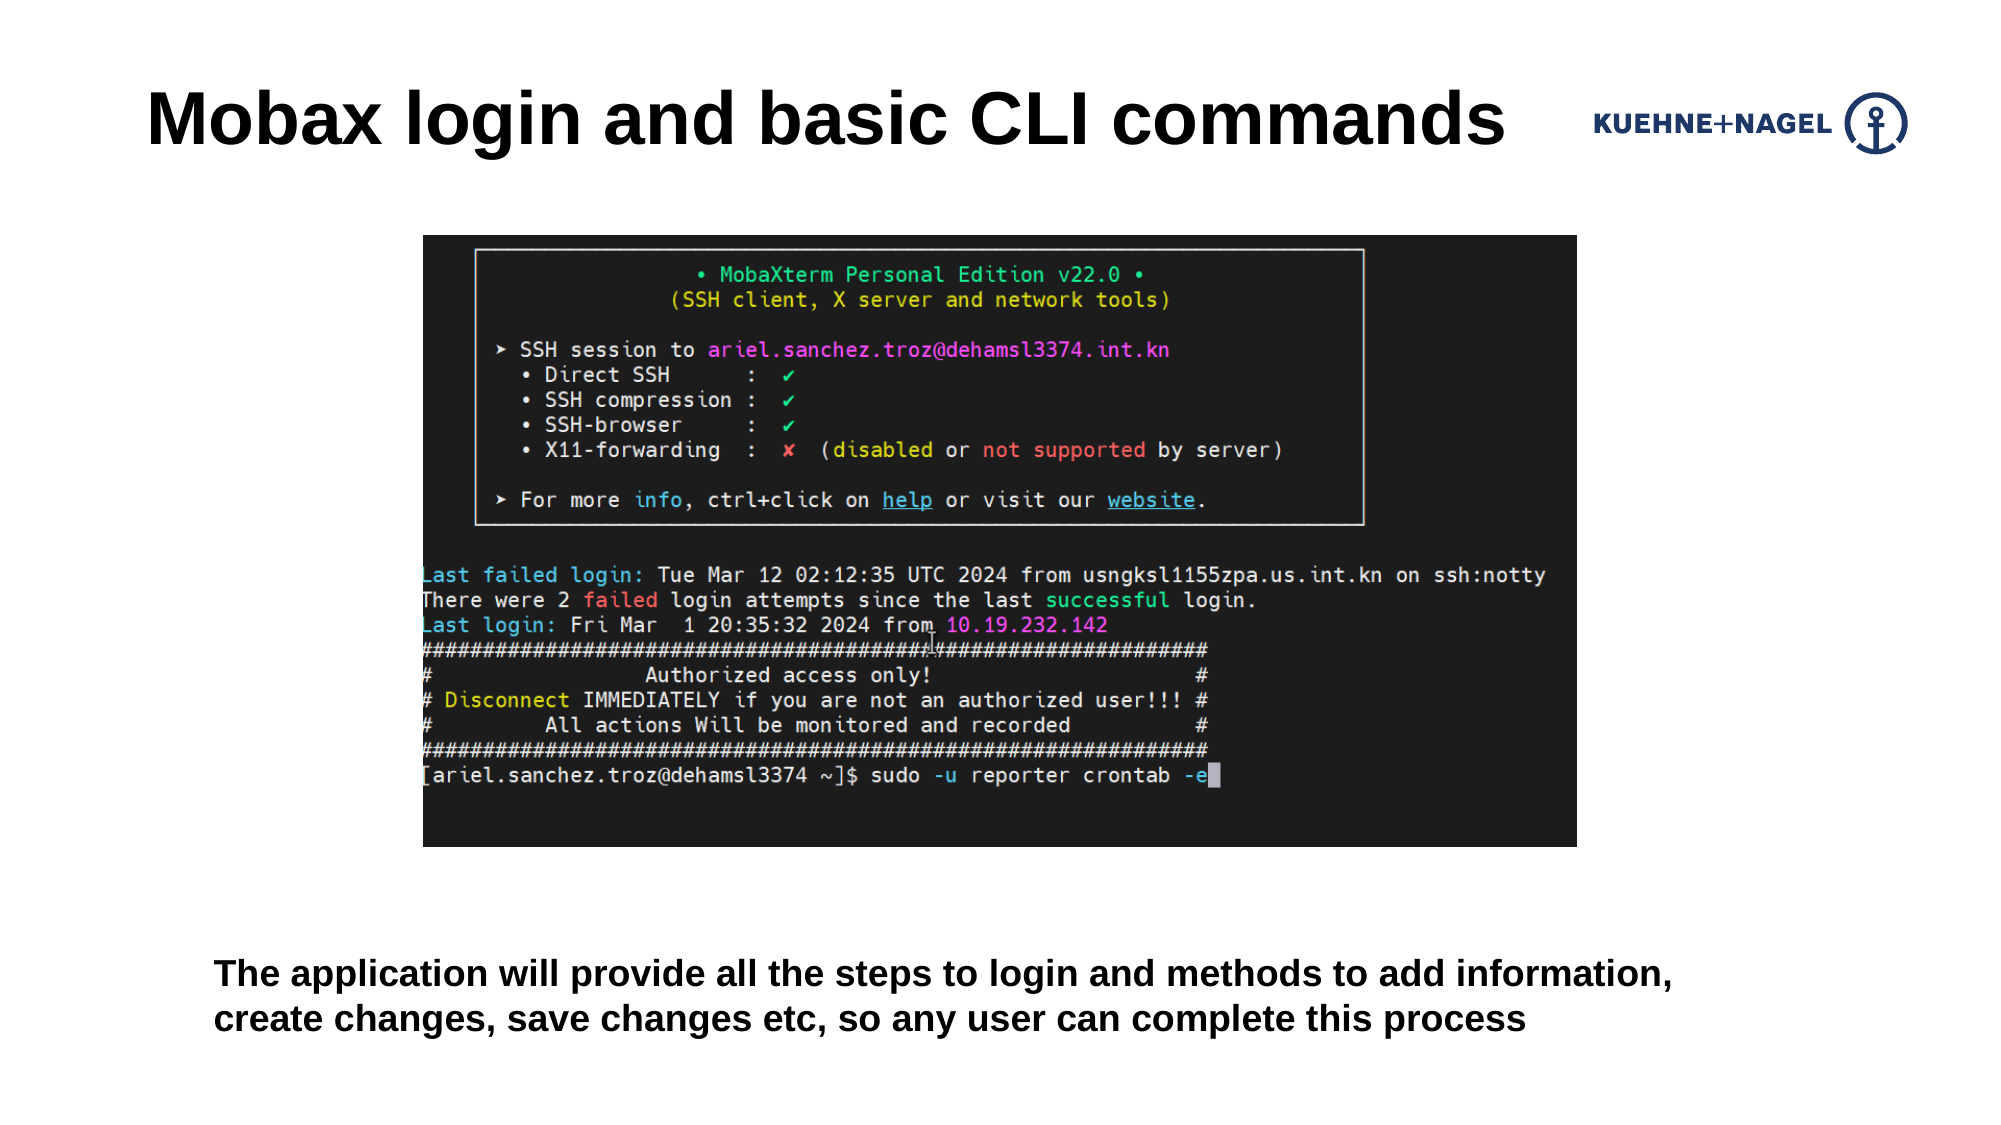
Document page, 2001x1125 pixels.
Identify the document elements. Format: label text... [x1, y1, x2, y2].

text_box The application will provide all the steps to login and methods to add information, create changes, save changes etc, so any user can complete this process [213, 949, 1787, 1042]
picture [423, 235, 1577, 847]
title Mobax login and basic CLI commands [146, 69, 1520, 158]
